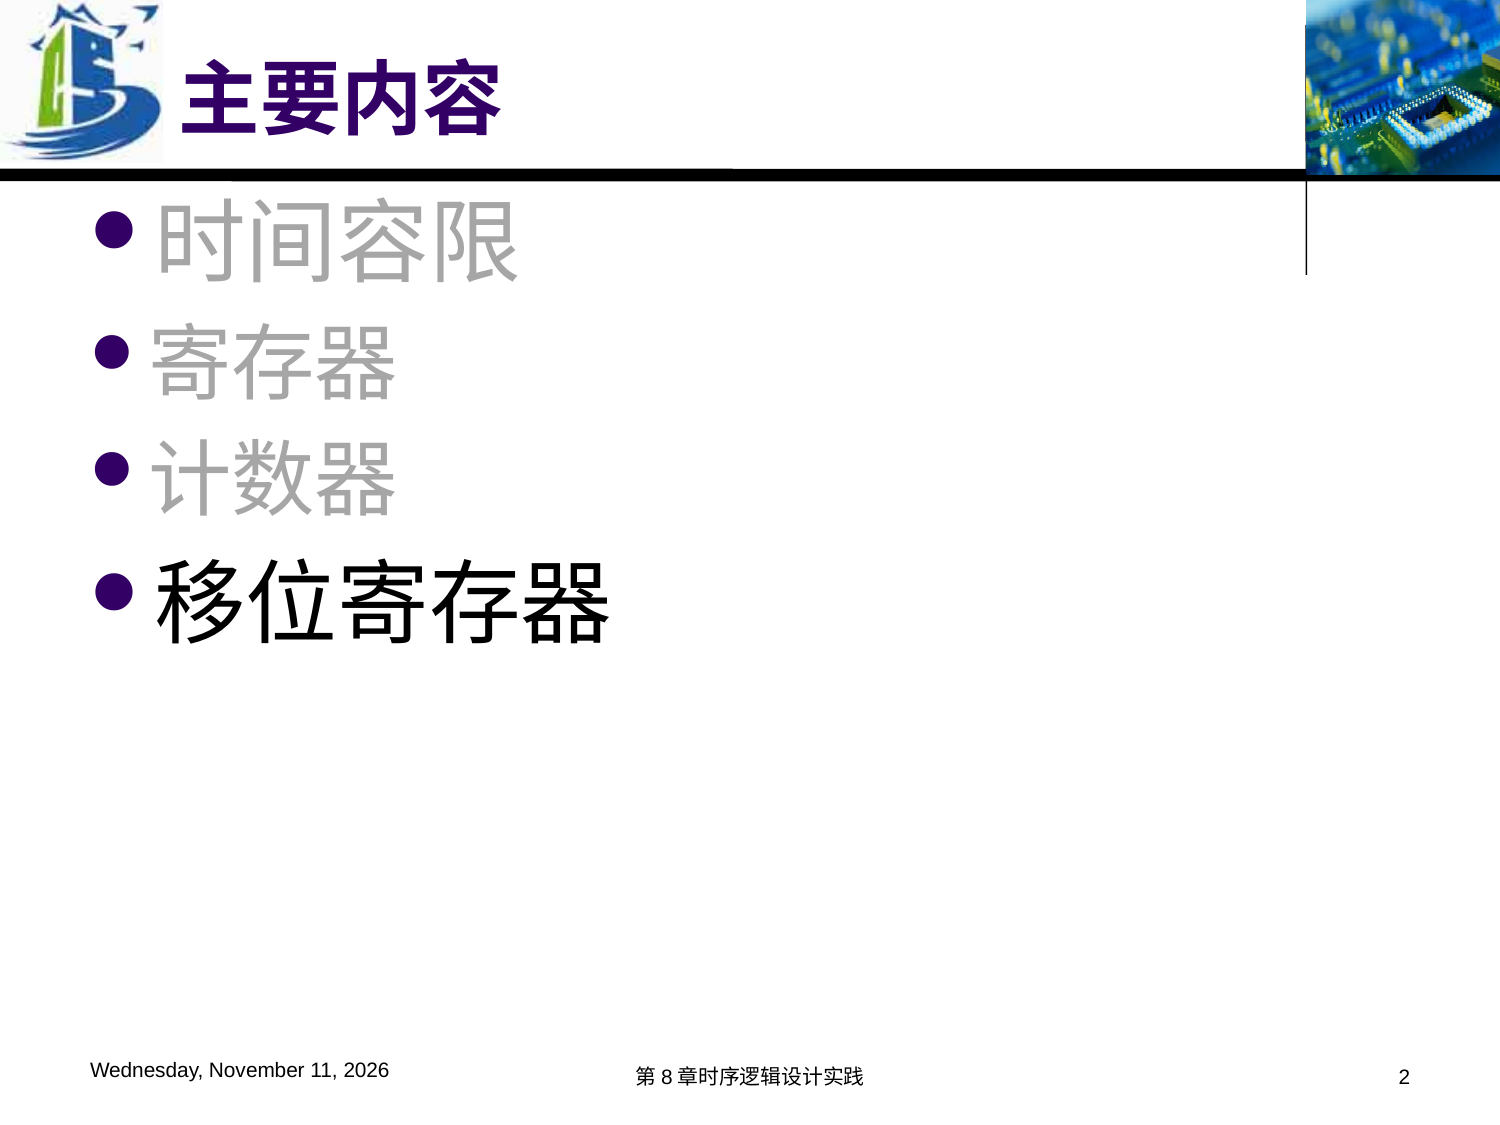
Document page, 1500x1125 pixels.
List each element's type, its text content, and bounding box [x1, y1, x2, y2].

list 时间容限 寄存器 计数器 移位寄存器 [74, 175, 1471, 1012]
slide_number 2 [1074, 1055, 1426, 1101]
picture [0, 0, 163, 163]
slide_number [74, 1048, 426, 1101]
picture [1306, 0, 1500, 175]
title 主要内容 [163, 30, 1298, 153]
footer 第8章时序逻辑设计实践 [512, 1055, 988, 1101]
